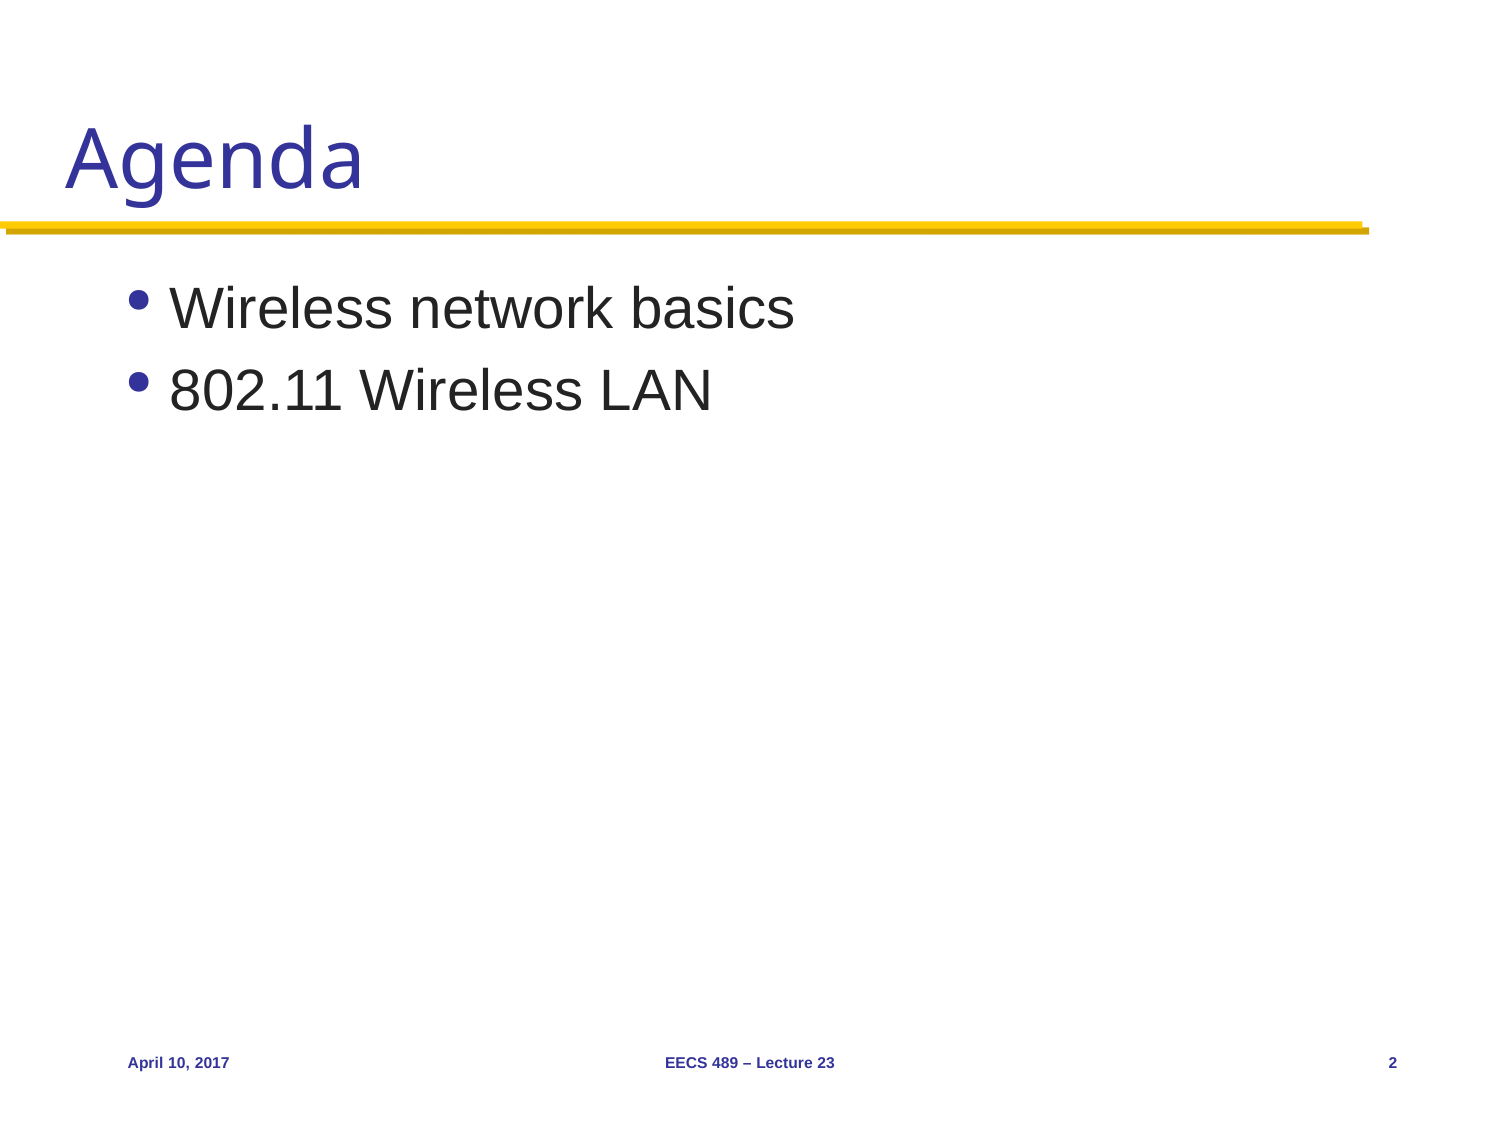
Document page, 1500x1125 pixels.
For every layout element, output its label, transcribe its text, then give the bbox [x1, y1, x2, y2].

list Wireless network basics 802.11 Wireless LAN [112, 262, 1413, 988]
title Agenda [49, 24, 1451, 213]
slide_number 2 [1312, 1024, 1413, 1101]
footer EECS 489 – Lecture 23 [512, 1024, 988, 1101]
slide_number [112, 1024, 426, 1101]
